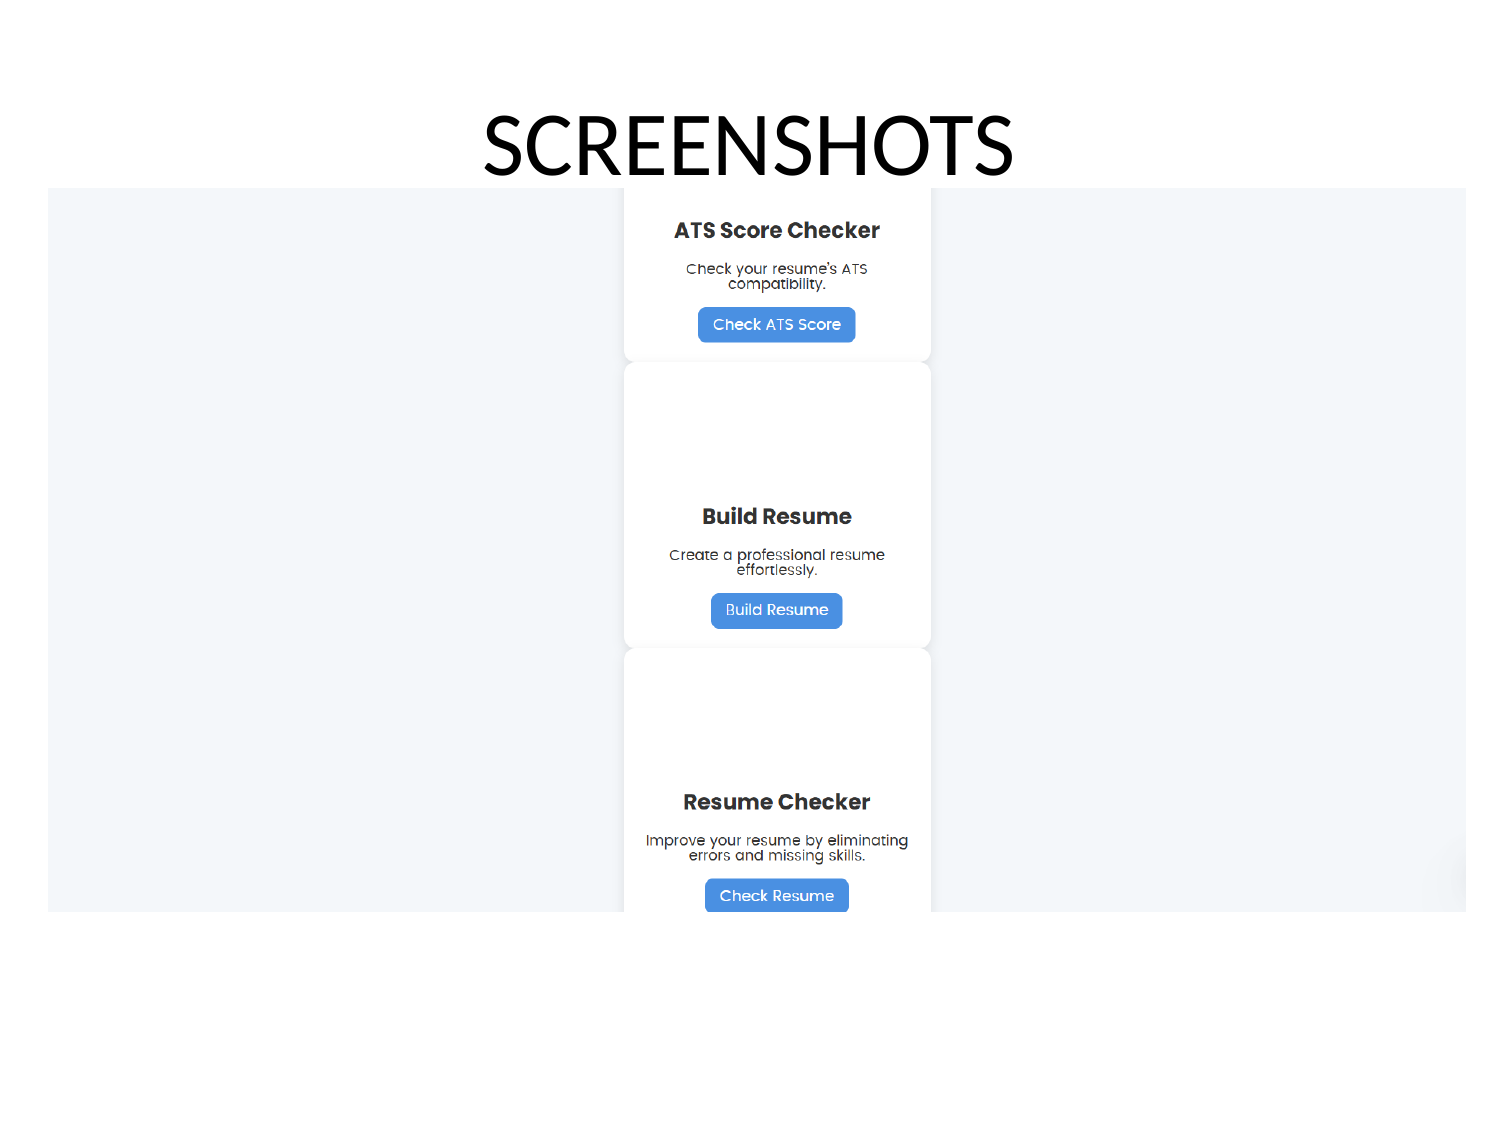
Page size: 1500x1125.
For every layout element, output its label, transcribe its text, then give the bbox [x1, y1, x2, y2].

title SCREENSHOTS [75, 45, 1425, 187]
picture [48, 188, 1467, 913]
